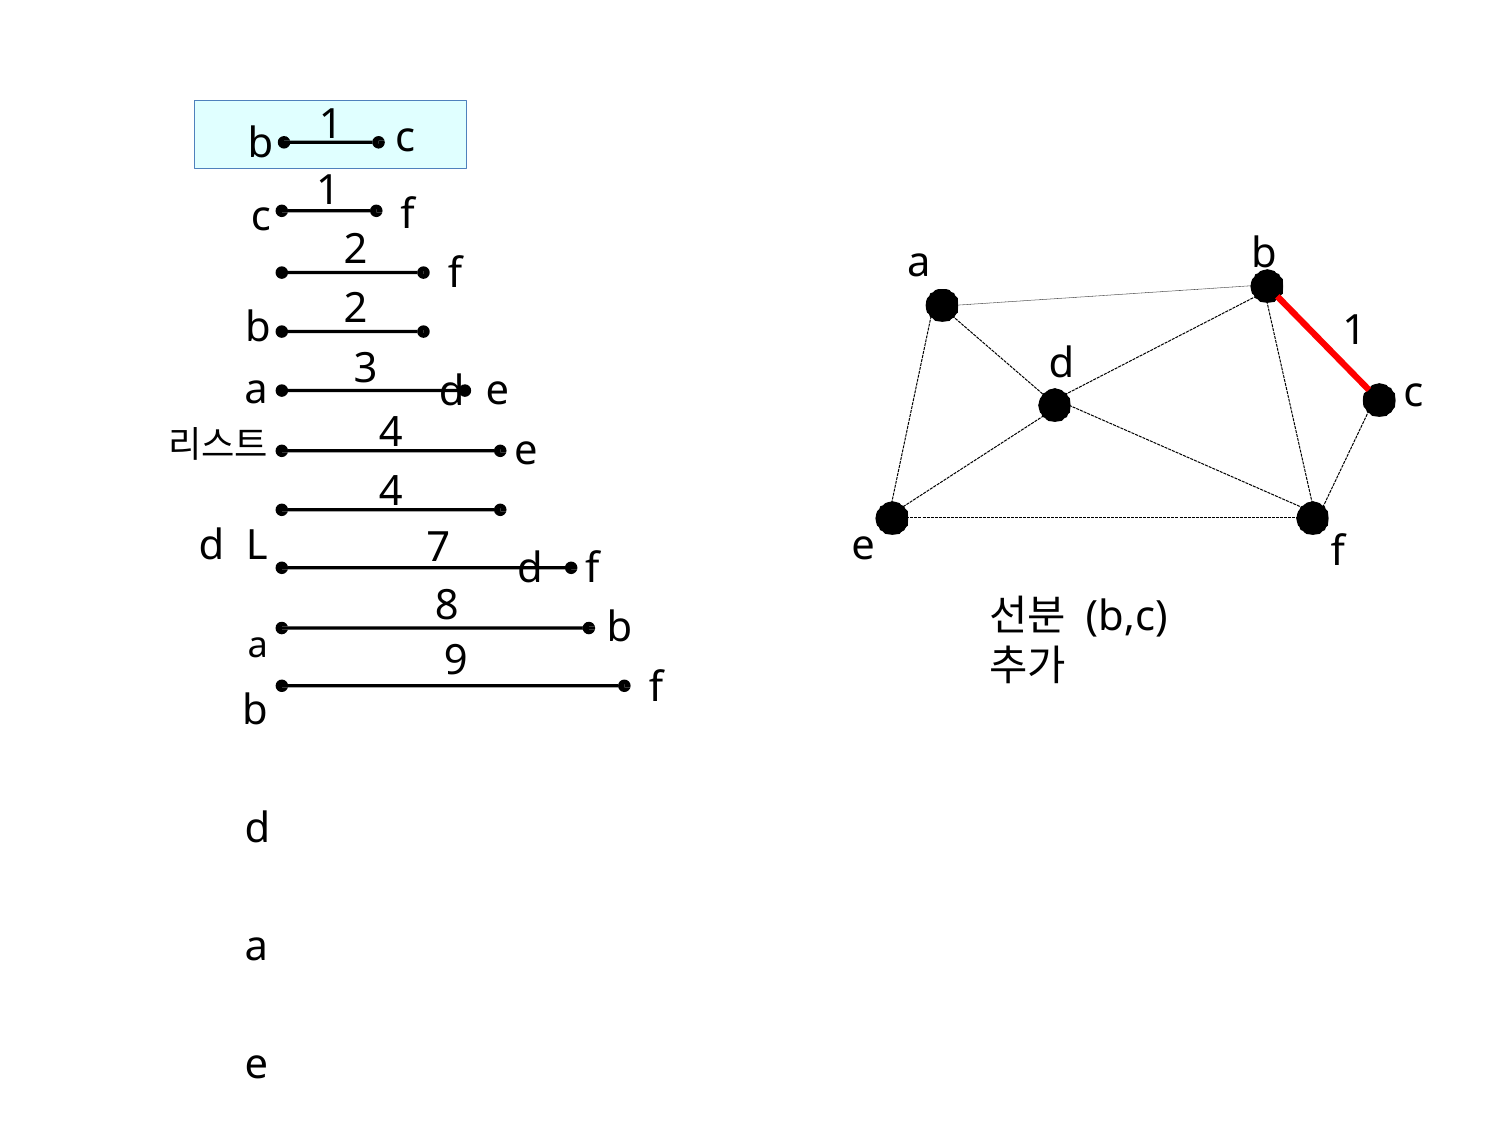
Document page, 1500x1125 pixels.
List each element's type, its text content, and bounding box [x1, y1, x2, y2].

text_box e [483, 360, 512, 413]
text_box 1 [314, 160, 343, 214]
text_box f [1328, 521, 1348, 574]
text_box a [905, 232, 934, 285]
text_box [381, 325, 430, 338]
text_box [343, 204, 383, 215]
text_box [275, 384, 436, 397]
text_box e d [512, 411, 545, 591]
text_box f [582, 539, 602, 592]
text_box [471, 621, 596, 635]
text_box [545, 561, 578, 575]
text_box [875, 501, 909, 535]
text_box [194, 100, 467, 169]
text_box [1250, 269, 1284, 303]
text_box [275, 444, 376, 458]
text_box e [849, 515, 877, 568]
text_box c [1401, 362, 1429, 415]
text_box f [398, 184, 417, 237]
text_box 1 [1340, 300, 1369, 353]
text_box [1296, 501, 1329, 535]
text_box [275, 266, 341, 279]
text_box c [393, 107, 421, 160]
text_box [275, 679, 631, 693]
text_box [275, 561, 424, 575]
text_box [1038, 388, 1071, 422]
text_box 1 [316, 95, 346, 148]
text_box d [1046, 333, 1076, 386]
text_box 4 4 [376, 393, 406, 514]
text_box [467, 384, 472, 397]
text_box b [245, 113, 275, 166]
text_box [406, 444, 507, 458]
text_box [275, 204, 314, 218]
text_box [925, 289, 959, 322]
text_box [346, 136, 385, 149]
text_box [275, 503, 376, 517]
text_box [406, 503, 507, 517]
text_box [1362, 383, 1396, 417]
text_box f d [436, 234, 467, 414]
text_box 2 2 3 [341, 211, 381, 391]
text_box f [646, 657, 666, 710]
text_box b [604, 598, 634, 651]
text_box 선분 (b,c) 추가 [987, 586, 1185, 689]
text_box b [1249, 223, 1279, 277]
text_box 7 8 9 [424, 510, 471, 684]
text_box [275, 325, 341, 338]
text_box [471, 566, 512, 570]
text_box c b a 리스트 d L a b d a e [66, 181, 272, 1087]
text_box [381, 266, 430, 279]
text_box [275, 621, 424, 635]
text_box [277, 136, 316, 149]
